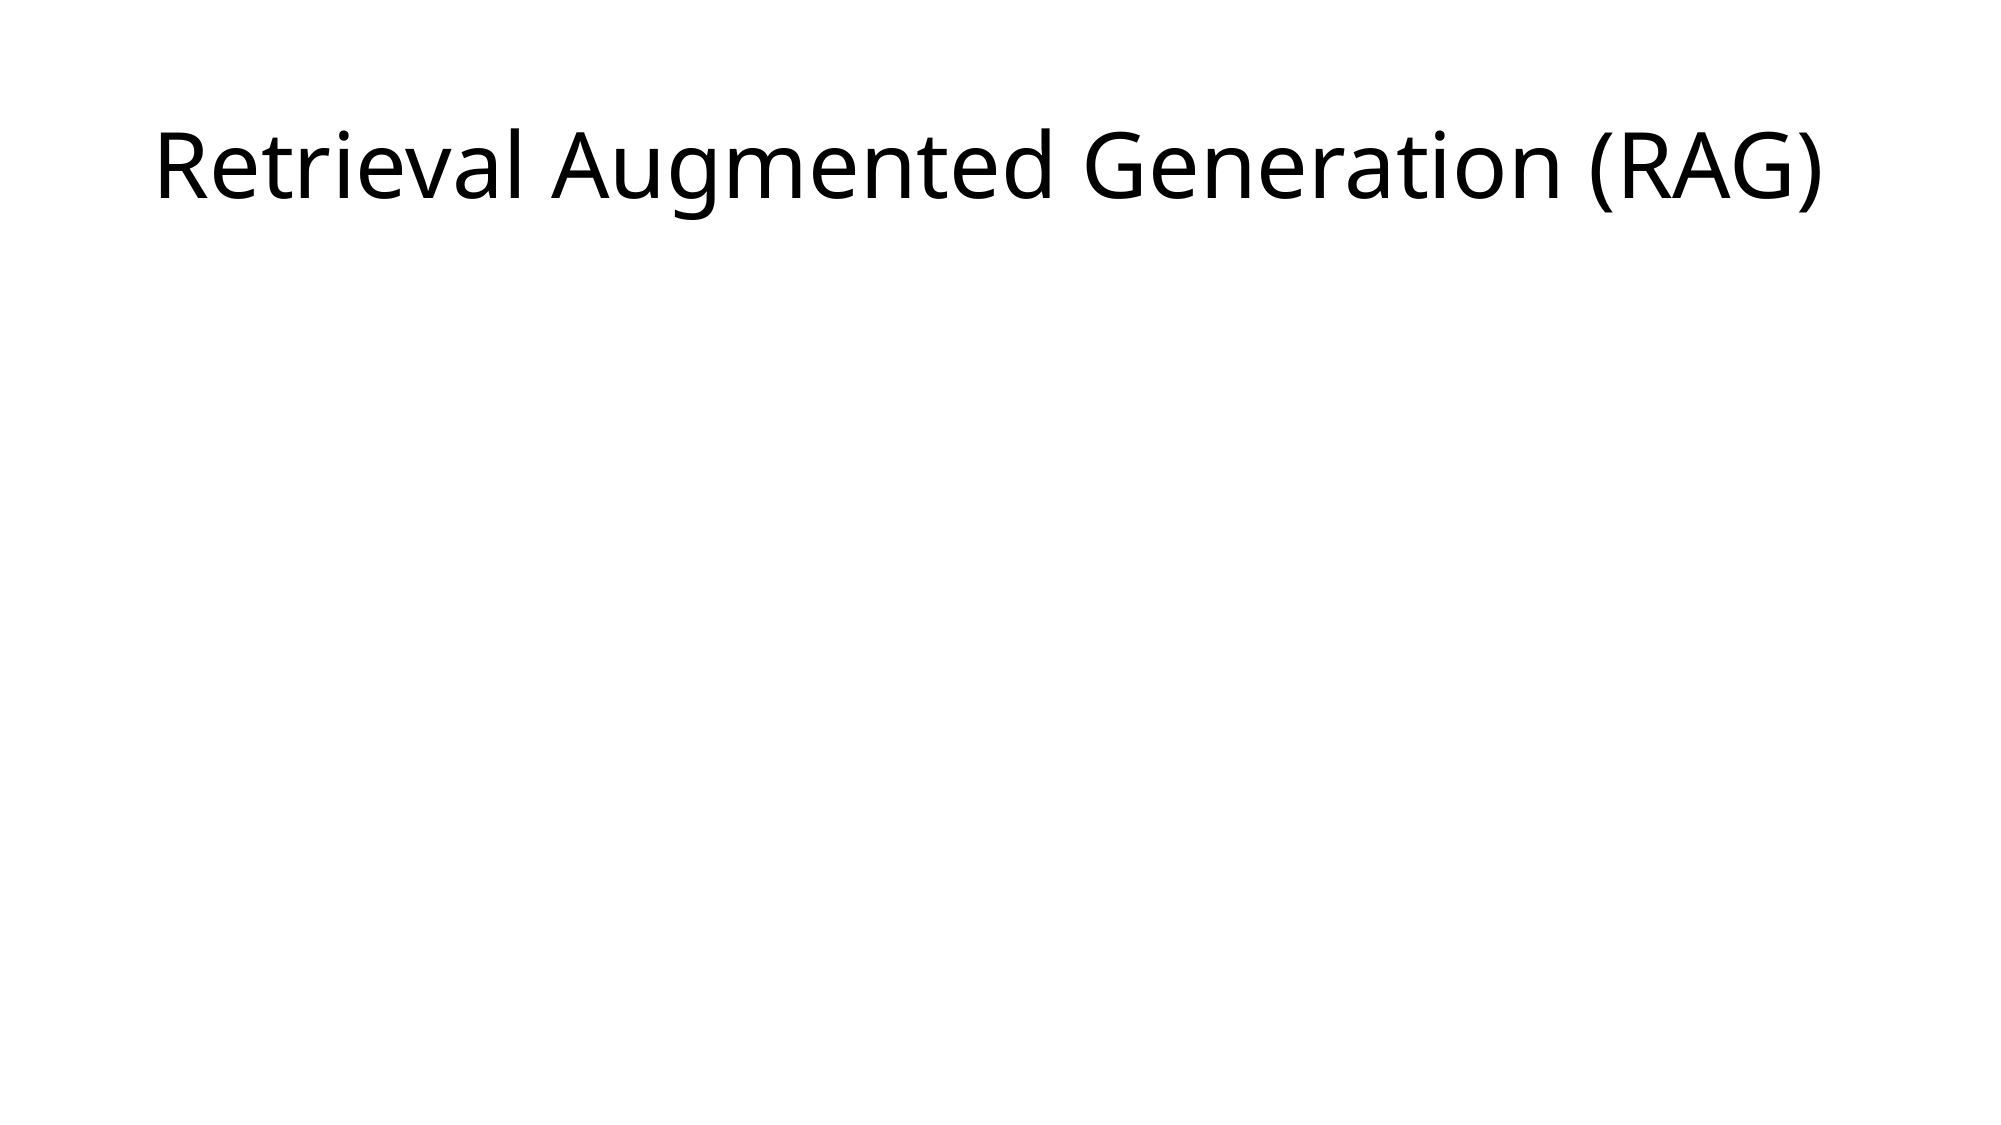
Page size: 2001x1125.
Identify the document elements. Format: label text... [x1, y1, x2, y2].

title Retrieval Augmented Generation (RAG) [137, 59, 1863, 278]
